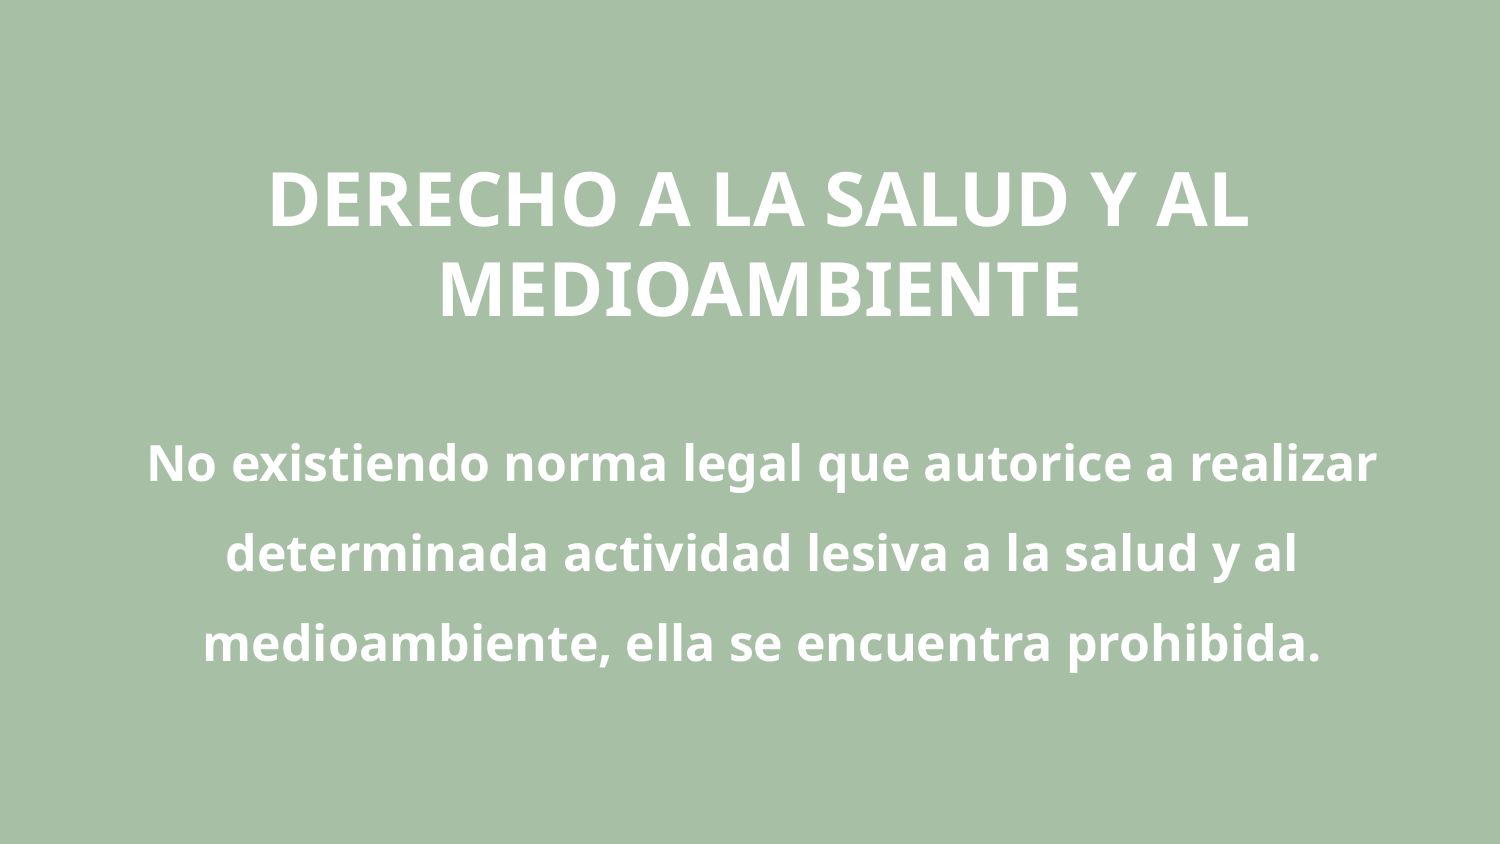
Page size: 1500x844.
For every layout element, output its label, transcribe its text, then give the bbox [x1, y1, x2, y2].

text_box DERECHO A LA SALUD Y AL MEDIOAMBIENTE [118, 136, 1400, 210]
text_box No existiendo norma legal que autorice a realizar determinada actividad lesiva a la salud y al medioambiente, ella se encuentra prohibida. [18, 386, 1482, 708]
